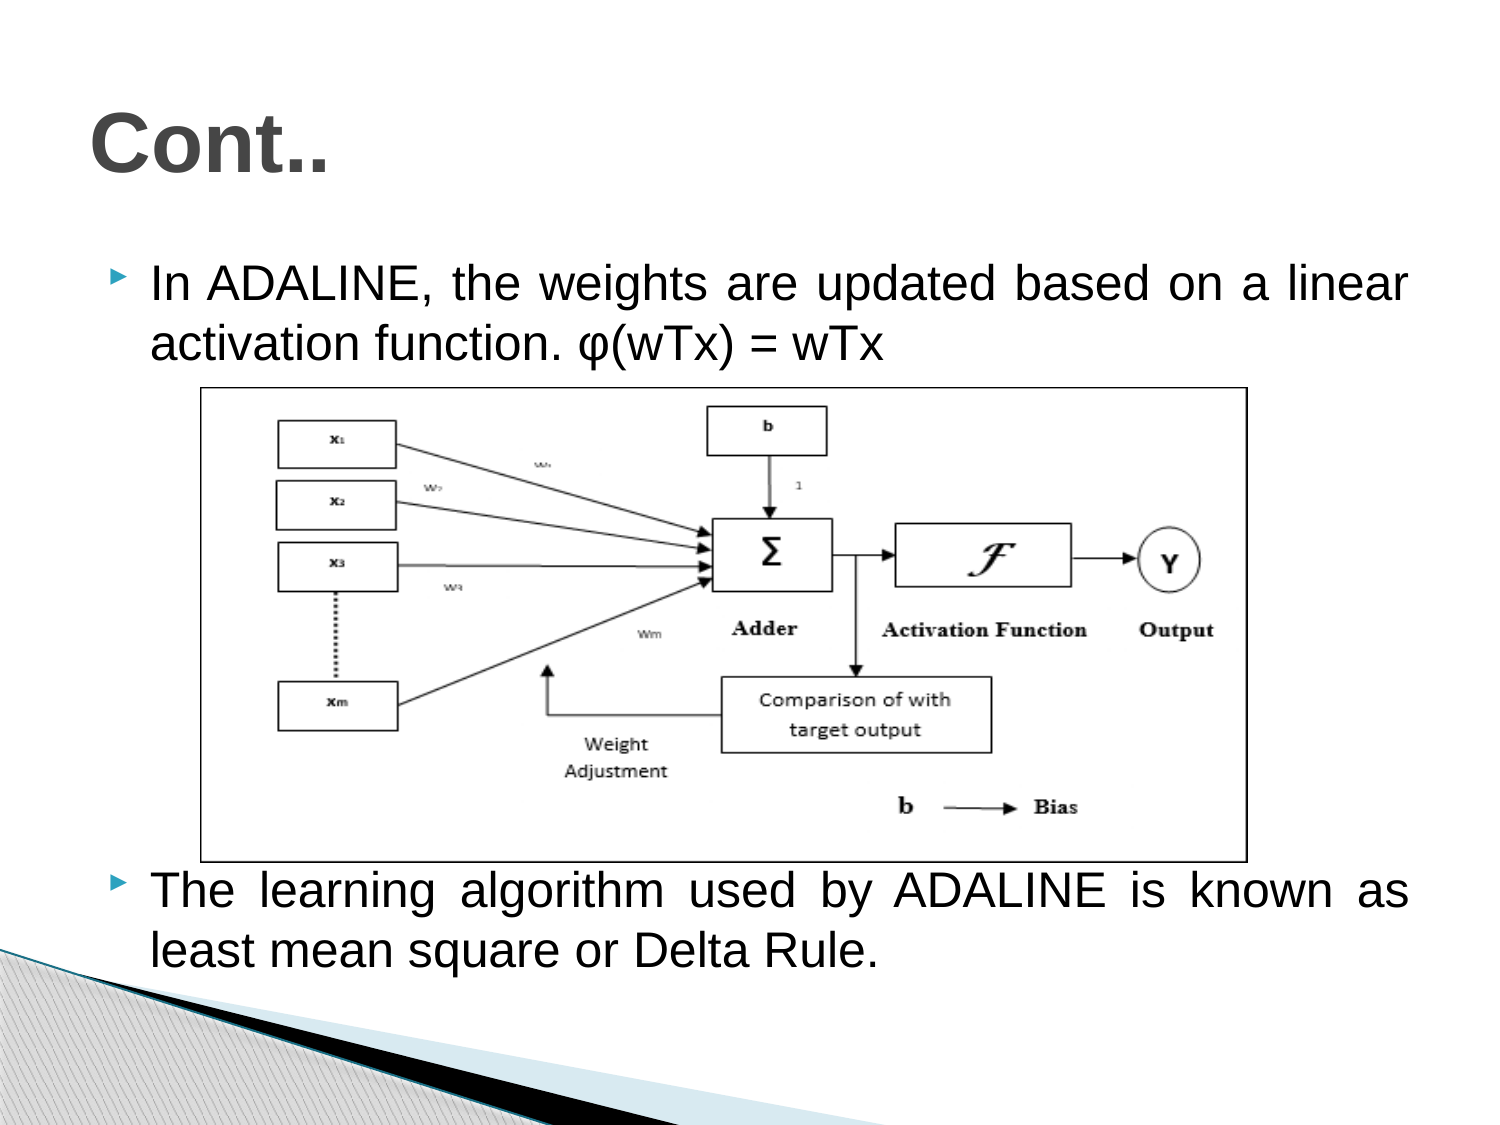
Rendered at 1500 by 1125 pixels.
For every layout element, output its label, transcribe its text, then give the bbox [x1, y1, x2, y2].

list In ADALINE, the weights are updated based on a linear activation function. φ(wTx) = wTx The learning algorithm used by ADALINE is known as least mean square or Delta Rule. [75, 243, 1425, 986]
title Cont.. [75, 45, 1425, 233]
picture [199, 387, 1248, 863]
